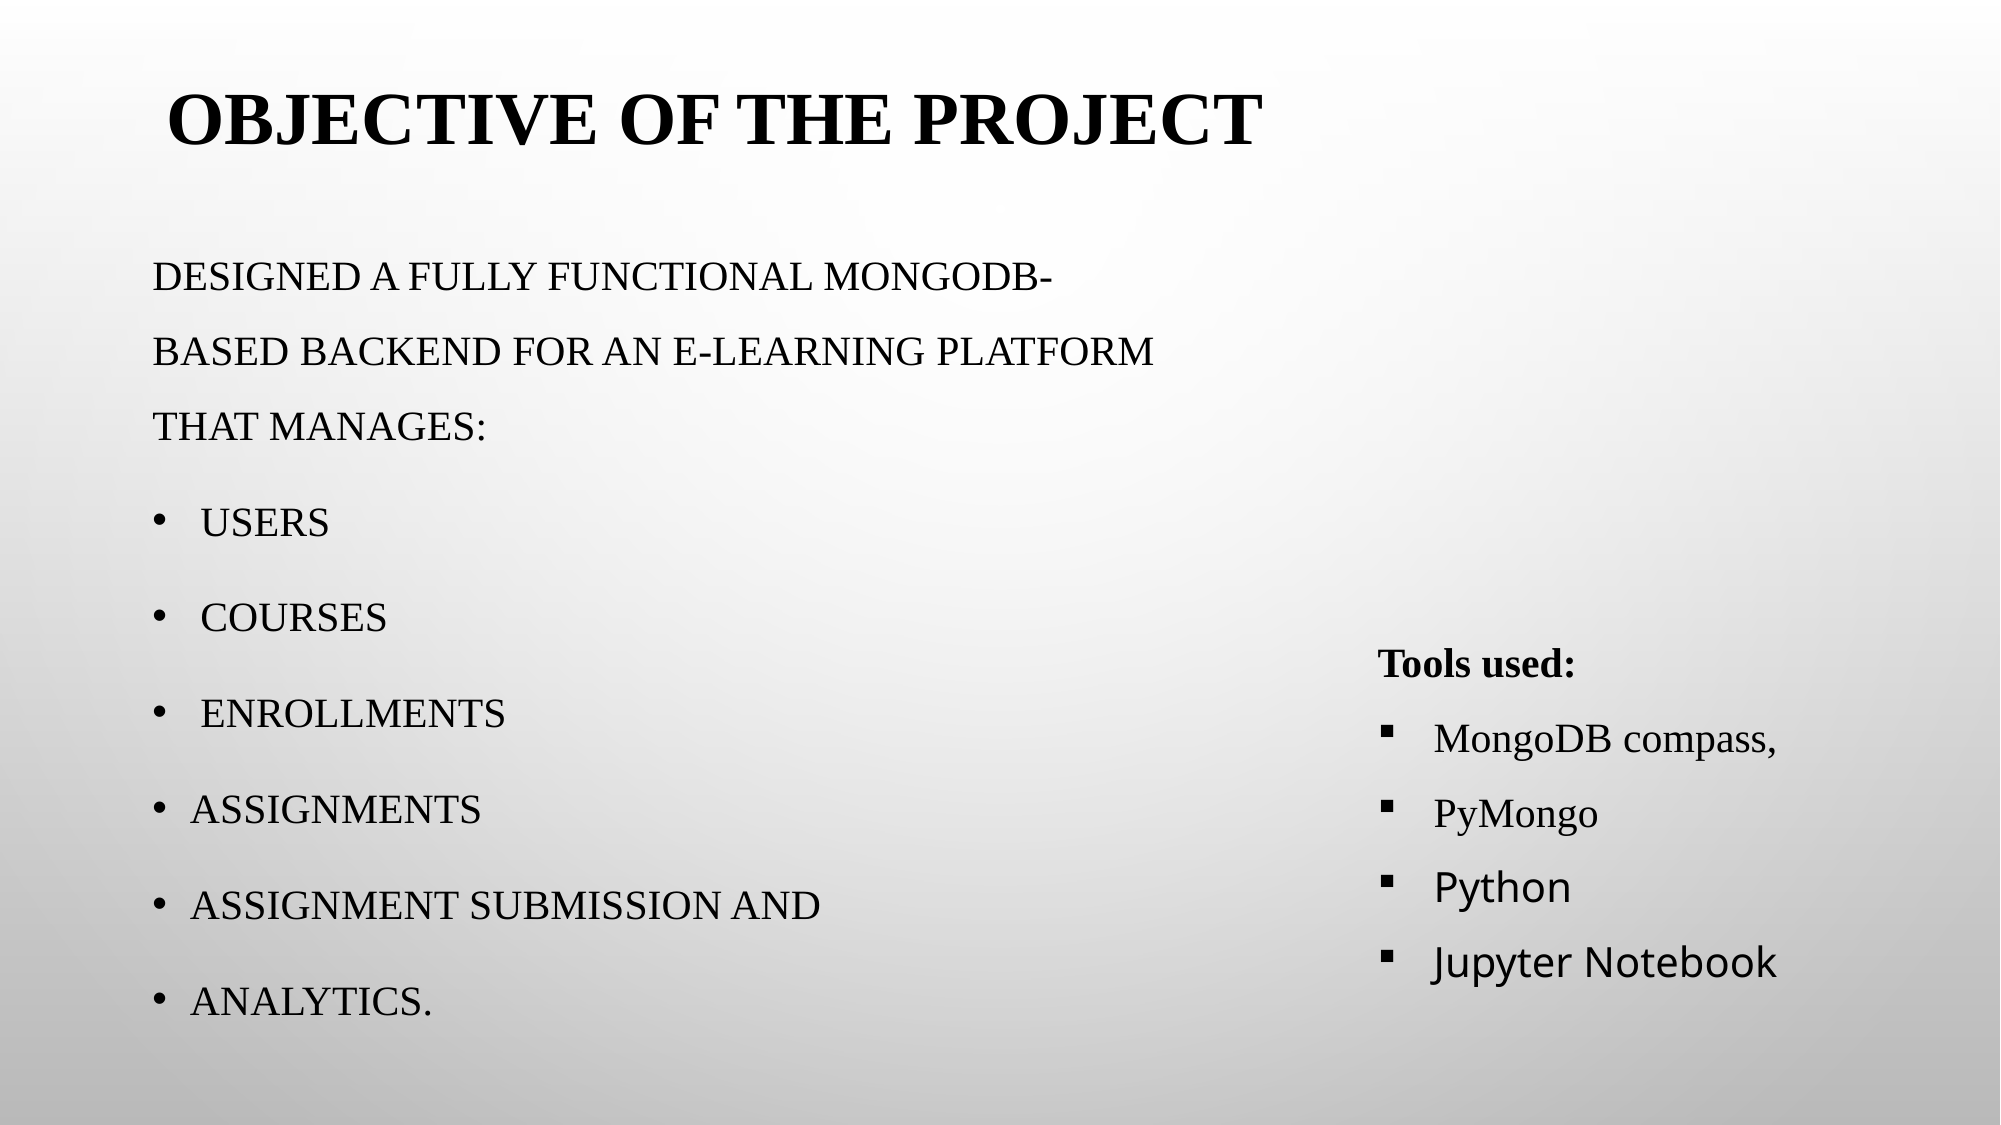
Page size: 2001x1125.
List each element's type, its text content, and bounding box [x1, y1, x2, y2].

picture [0, 0, 2000, 1125]
title Objective of the Project [137, 59, 1293, 180]
text_box Tools used: MongoDB compass, PyMongo Python Jupyter Notebook [1362, 603, 1933, 1069]
list Designed a fully functional MongoDB-based backend for an e-learning platform that manages: Users Courses Enrollments Assignments Assignment submission and Analytics. [137, 216, 1203, 1066]
